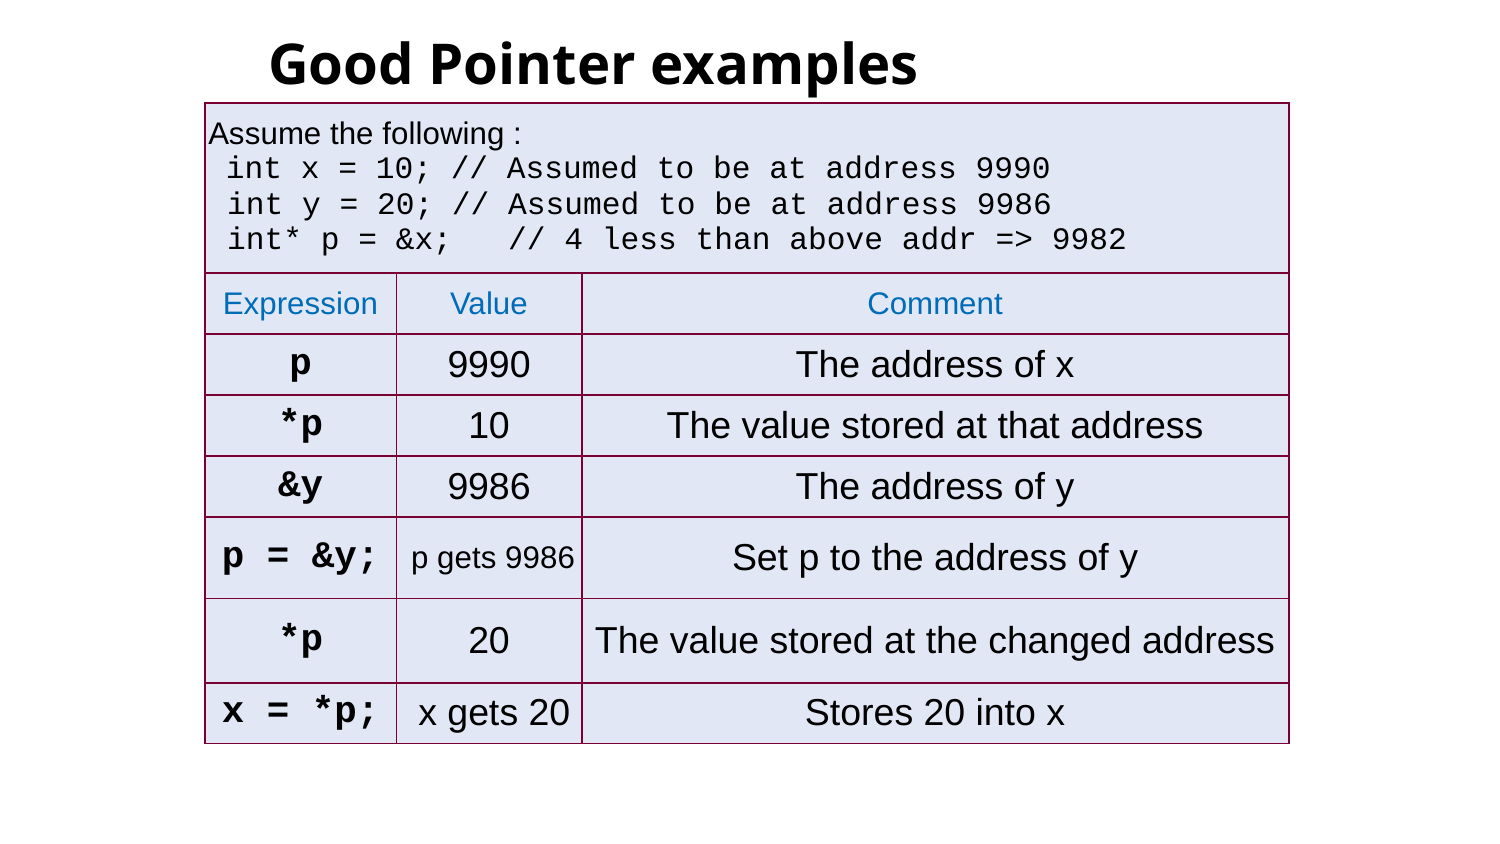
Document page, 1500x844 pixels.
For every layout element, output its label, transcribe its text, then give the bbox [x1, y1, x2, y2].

table_cell *p [206, 599, 396, 682]
table_cell 9990 [397, 335, 581, 394]
table_cell Expression [206, 274, 396, 333]
table_cell *p [206, 396, 396, 455]
table_cell The address of x [583, 335, 1288, 394]
table_cell Stores 20 into x [583, 684, 1288, 743]
table_cell p [206, 335, 396, 394]
table_cell p = &y; [206, 518, 396, 598]
table_cell p gets 9986 [397, 518, 581, 598]
table_cell The address of y [583, 457, 1288, 516]
table_cell 20 [397, 599, 581, 682]
table_cell x gets 20 [397, 684, 581, 743]
table_cell Comment [583, 274, 1288, 333]
table_cell 10 [397, 396, 581, 455]
text_box [500, 184, 591, 229]
table_cell &y [206, 457, 396, 516]
table_cell The value stored at that address [583, 396, 1288, 455]
table_cell 9986 [397, 457, 581, 516]
table_header Assume the following : int x = 10; // Assumed to be at address 9990 int y = 20; // Assumed to be at address 9986 int* p = &x; // 4 less than above addr => 9982 [206, 104, 1288, 272]
table_cell x = *p; [206, 684, 396, 743]
table_cell Set p to the address of y [583, 518, 1288, 598]
table_cell Value [397, 274, 581, 333]
title Good Pointer examples [253, 28, 1210, 102]
table_cell The value stored at the changed address [583, 599, 1288, 682]
